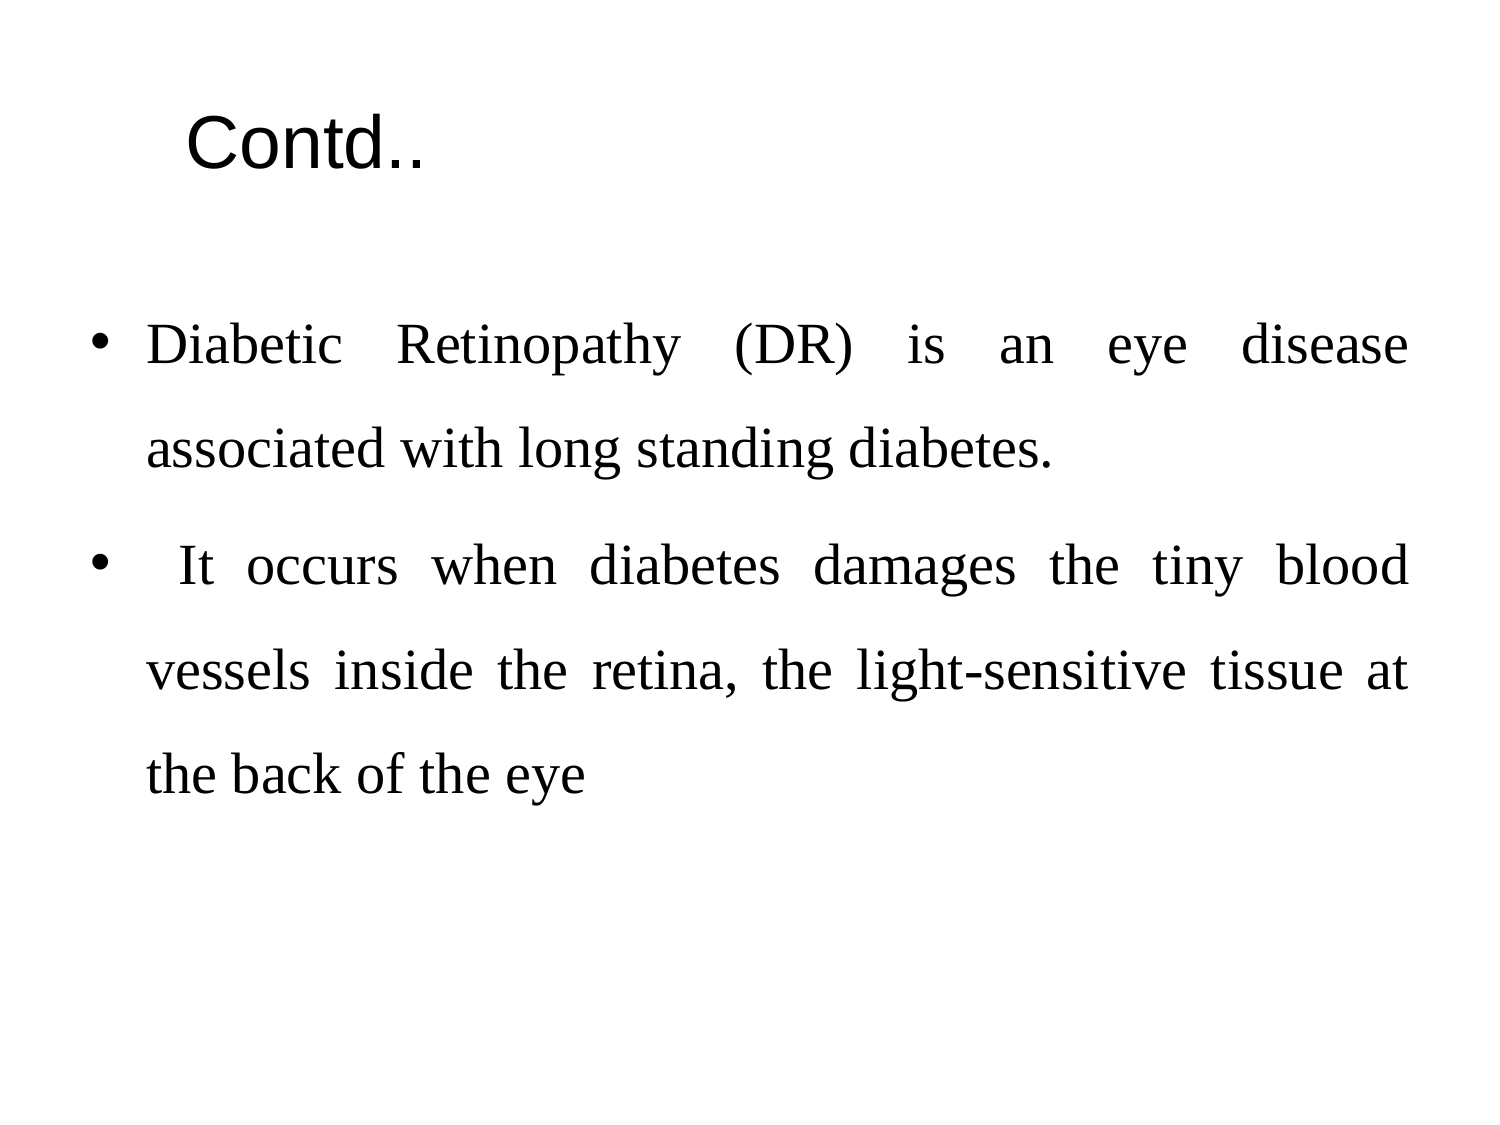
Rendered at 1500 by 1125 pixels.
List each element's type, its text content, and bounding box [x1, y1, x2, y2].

title Contd.. [75, 45, 538, 233]
list Diabetic Retinopathy (DR) is an eye disease associated with long standing diabetes. It occurs when diabetes damages the tiny blood vessels inside the retina, the light-sensitive tissue at the back of the eye [75, 262, 1425, 1005]
